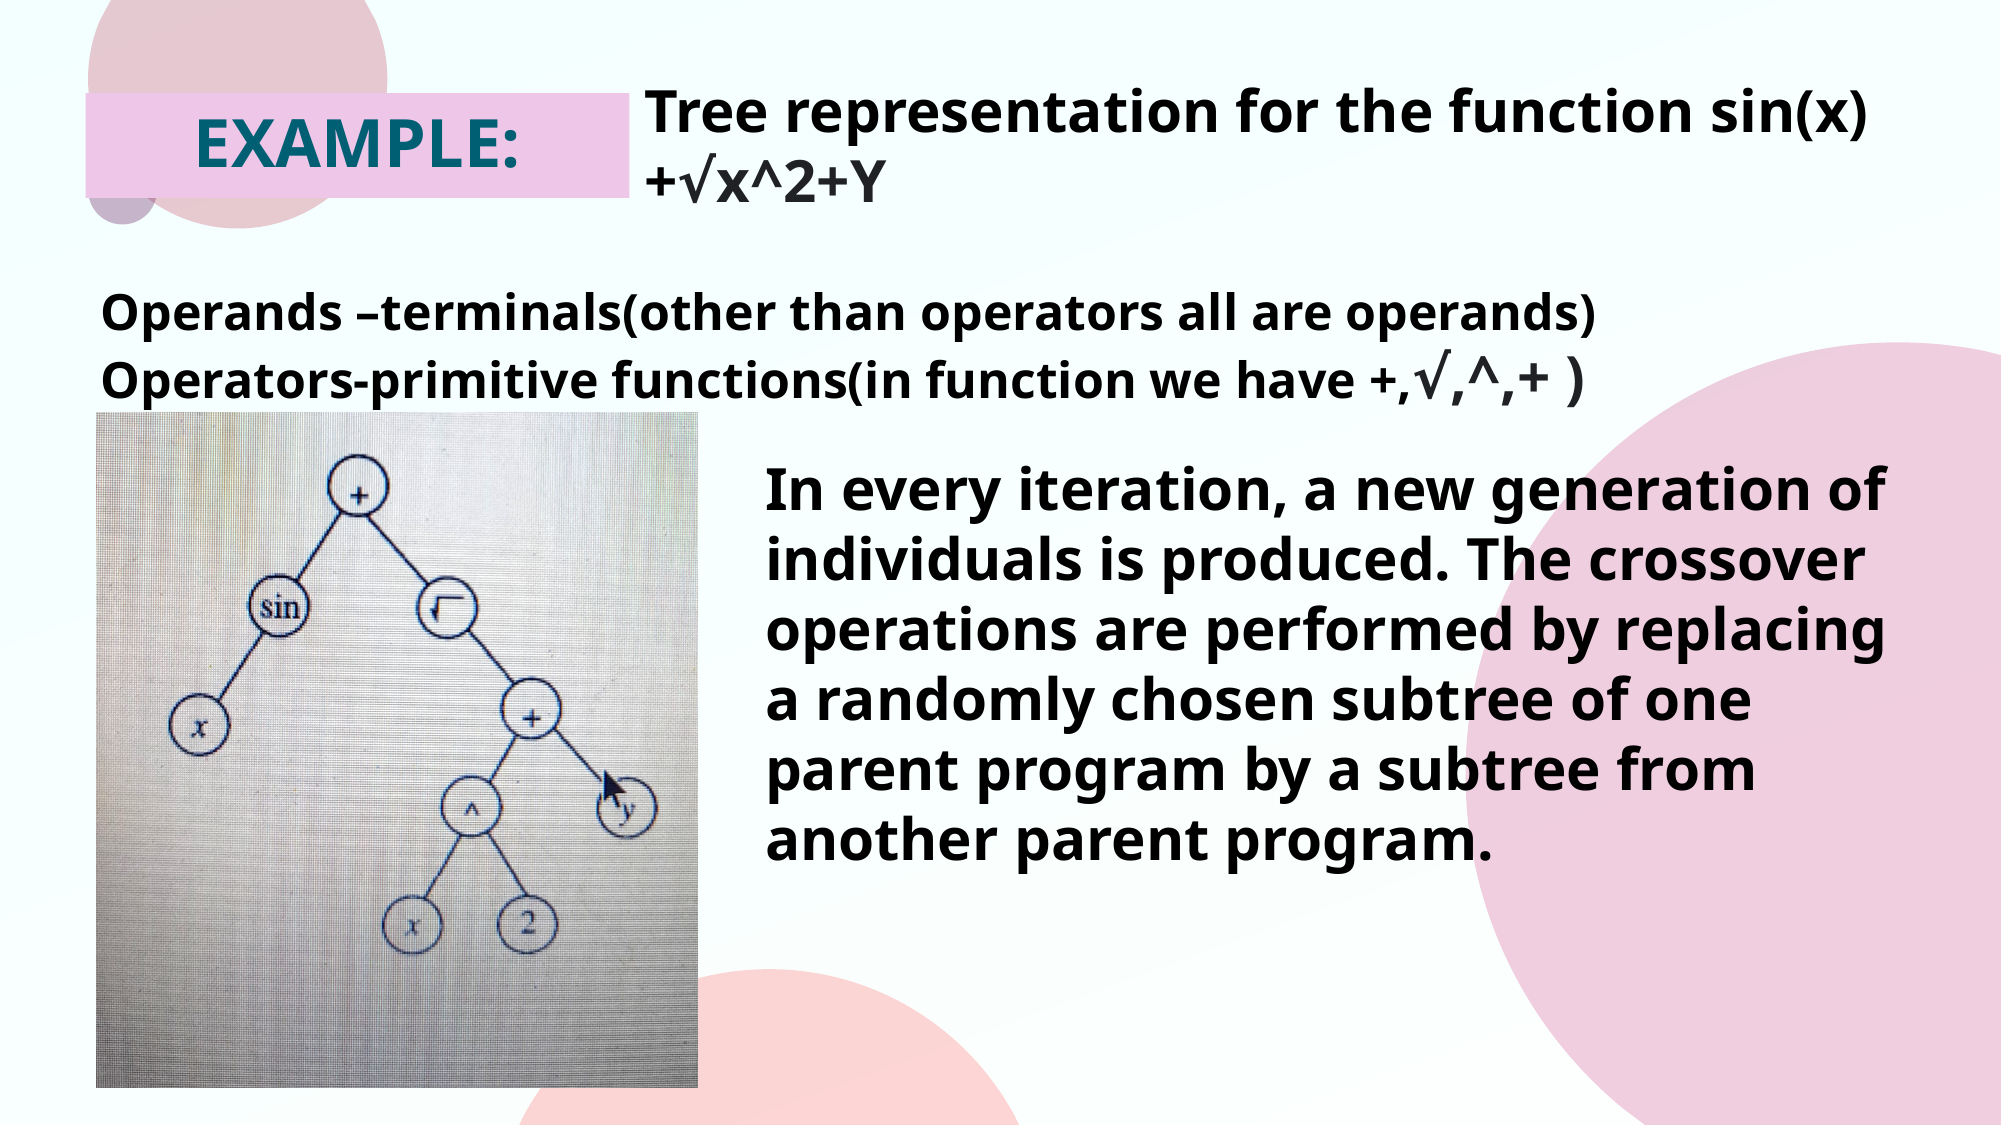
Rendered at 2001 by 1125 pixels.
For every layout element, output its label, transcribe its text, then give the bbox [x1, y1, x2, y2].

picture [96, 412, 698, 1088]
text_box Tree representation for the function sin(x)+√x^2+Y [629, 67, 1939, 222]
text_box Operands –terminals(other than operators all are operands) Operators-primitive functions(in function we have +,√,^,+ ) [85, 273, 1721, 419]
title EXAMPLE: [85, 93, 629, 198]
text_box In every iteration, a new generation of individuals is produced. The crossover operations are performed by replacing a randomly chosen subtree of one parent program by a subtree from another parent program. [749, 444, 1904, 880]
